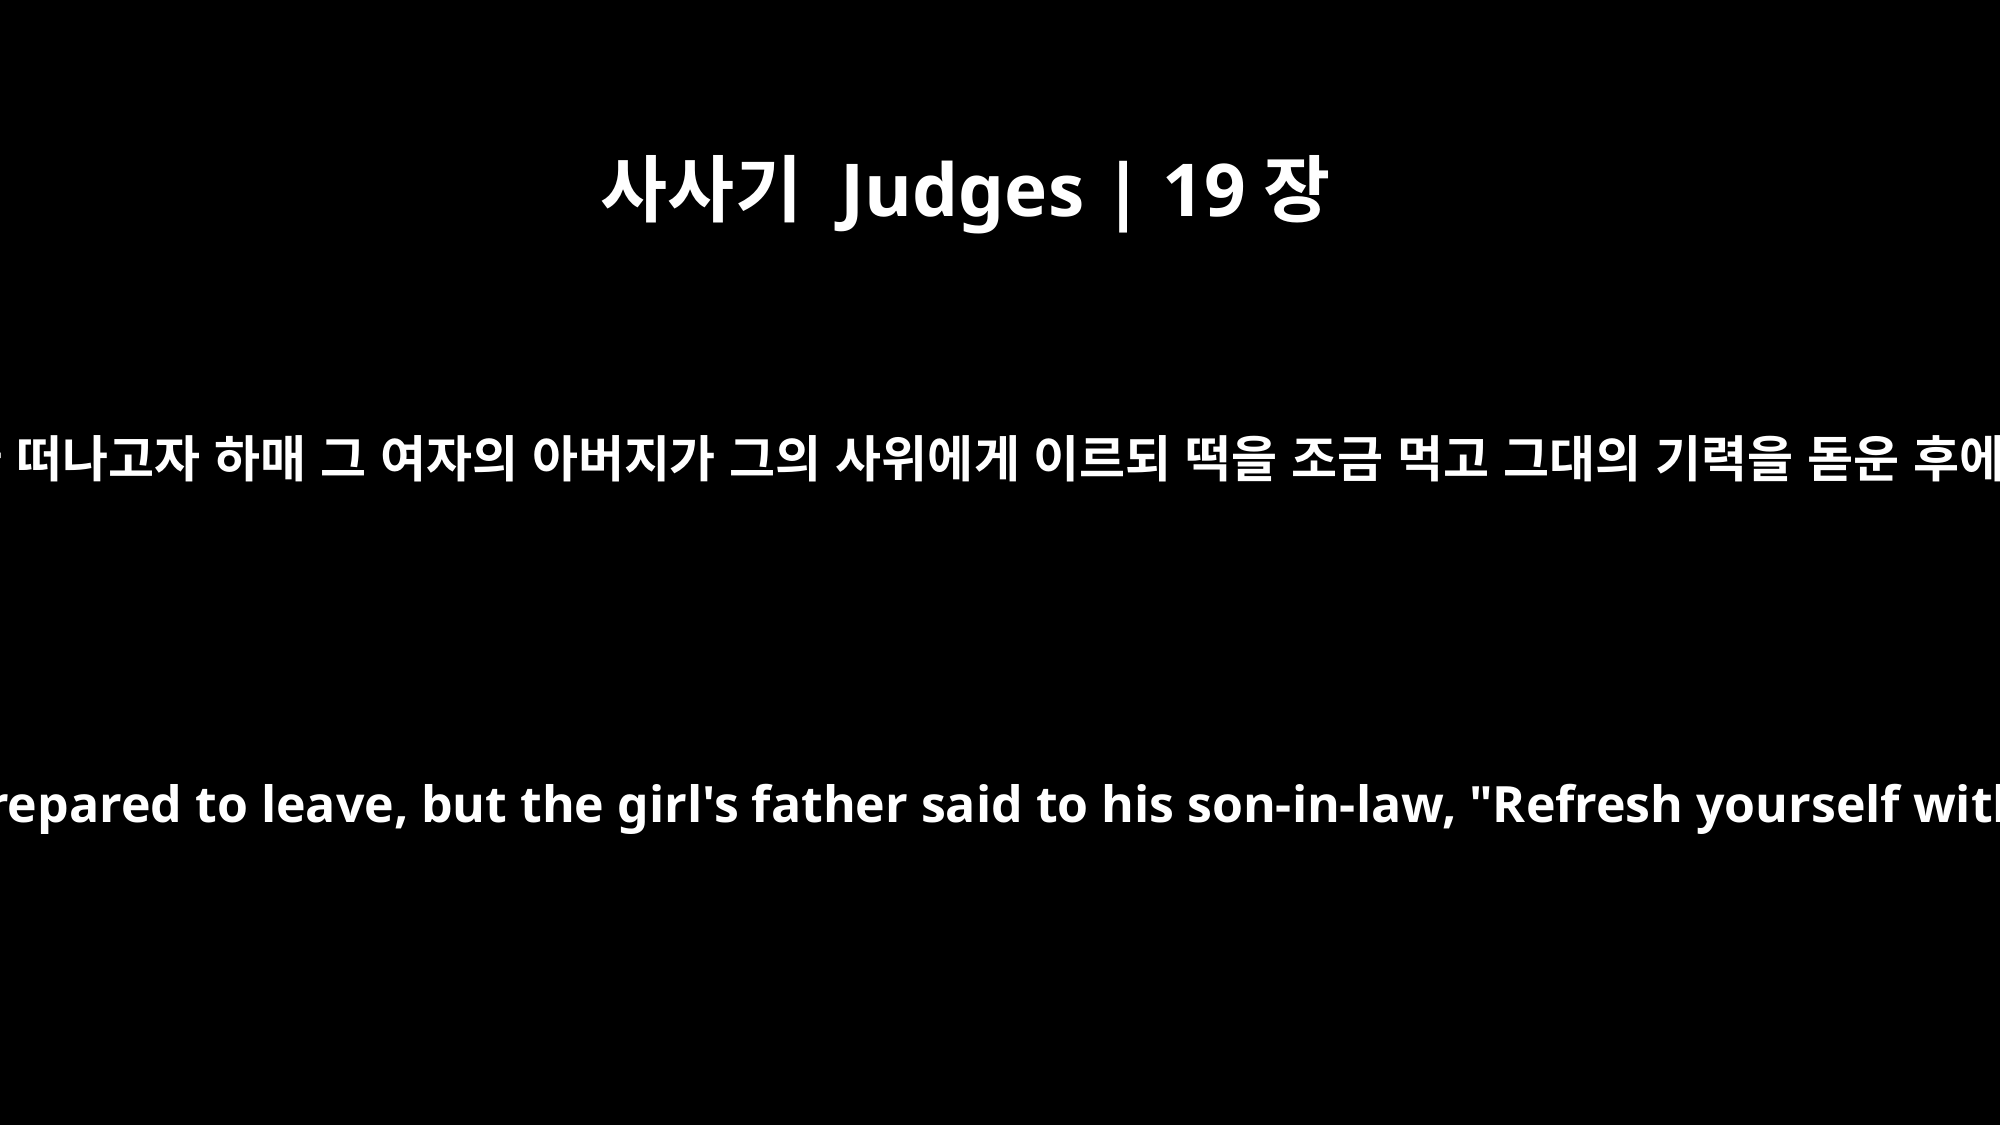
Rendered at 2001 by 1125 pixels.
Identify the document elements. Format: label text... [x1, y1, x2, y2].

text_box On the fourth day they got up early and he prepared to leave, but the girl's father said to his son-in-law, "Refresh yourself with something to eat; then you can go." [0, 764, 2000, 840]
text_box 사사기 Judges | 19장 [585, 136, 1347, 239]
text_box 5 넷째 날 아침에 일찍이 일어나 떠나고자 하매 그 여자의 아버지가 그의 사위에게 이르되 떡을 조금 먹고 그대의 기력을 돋운 후에 그대의 길을 가라 하니라 [0, 359, 2000, 495]
